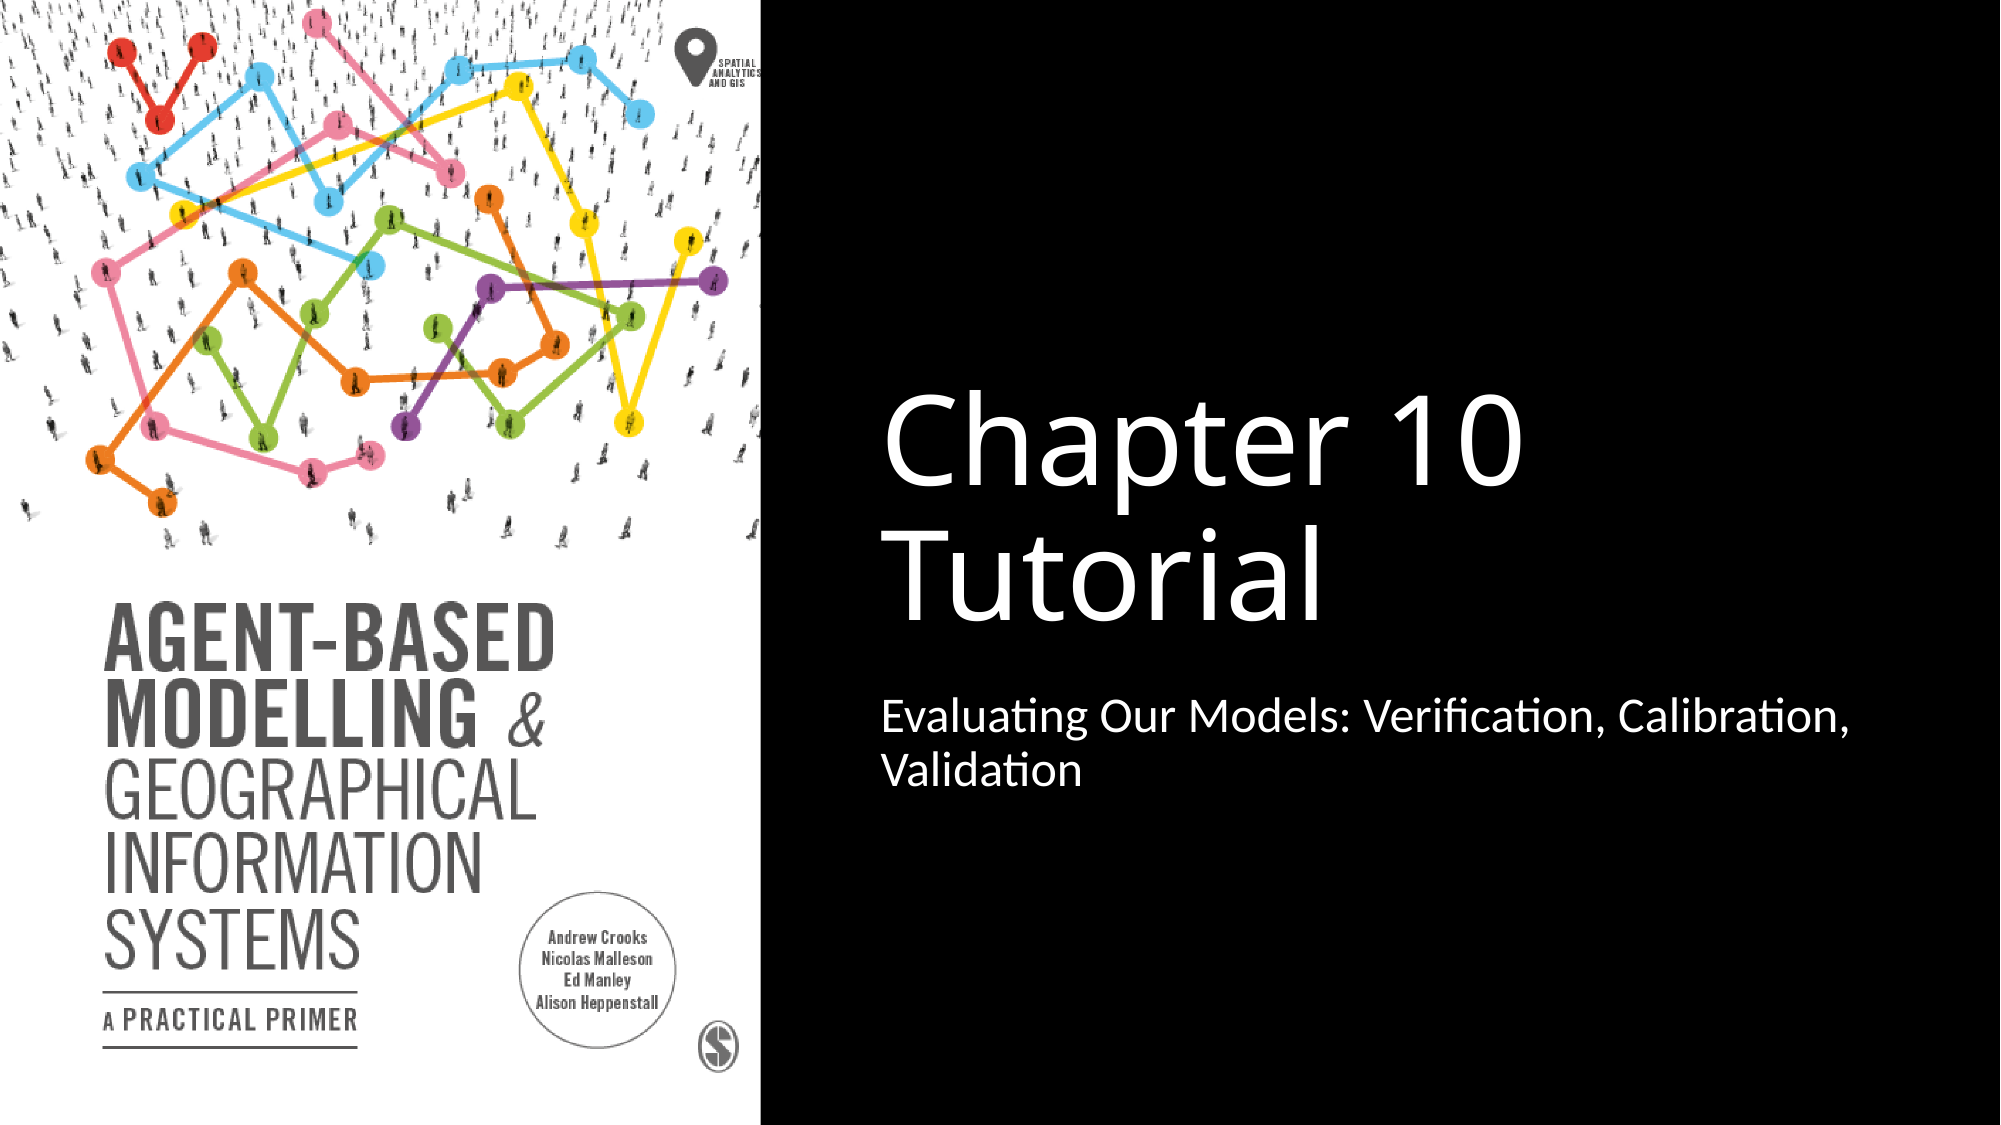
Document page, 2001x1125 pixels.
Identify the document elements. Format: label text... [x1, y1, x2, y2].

title Chapter 10 Tutorial [865, 104, 1895, 655]
subtitle Evaluating Our Models: Verification, Calibration, Validation [865, 681, 1895, 1020]
picture [0, 0, 761, 1125]
